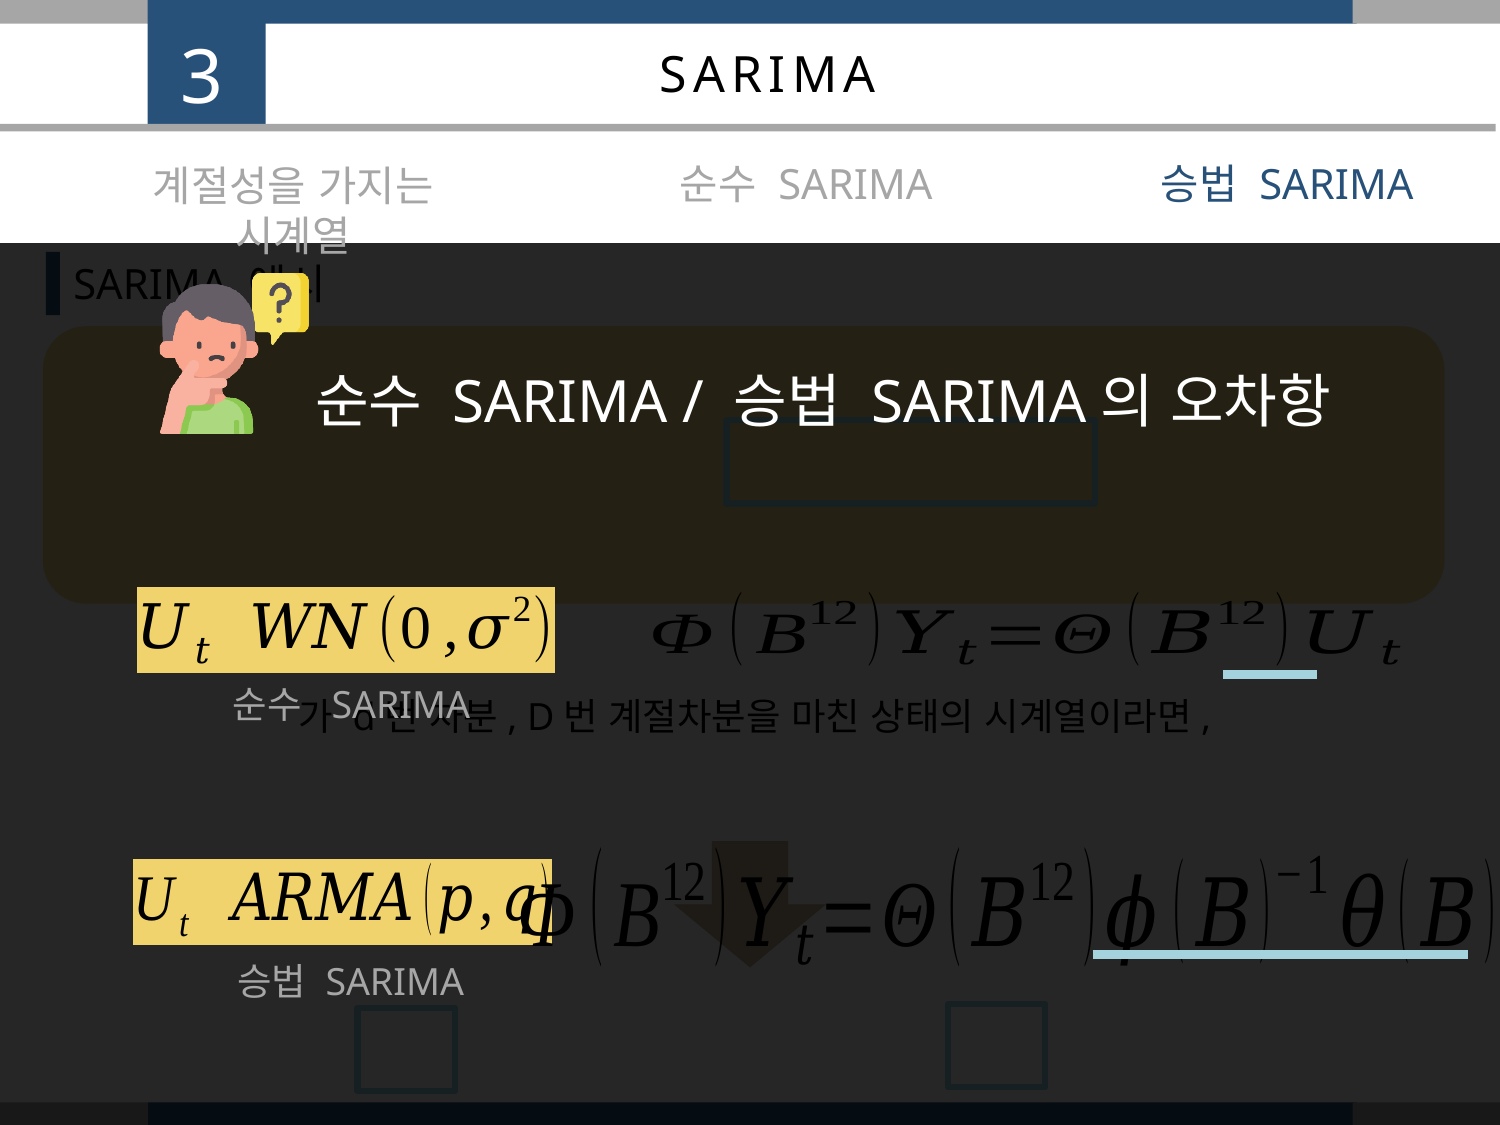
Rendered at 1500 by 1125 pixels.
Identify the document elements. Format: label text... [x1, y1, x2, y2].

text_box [45, 250, 332, 317]
text_box [145, 0, 268, 122]
text_box 승법 SARIMA [1105, 150, 1469, 216]
text_box 승법 SARIMA [222, 950, 1013, 1010]
text_box SARIMA [454, 34, 1081, 110]
text_box 순수 SARIMA [217, 674, 1009, 734]
text_box 계절성을 가지는 시계열 [80, 152, 507, 268]
text_box 순수 SARIMA [658, 150, 954, 216]
text_box 순수 SARIMA / 승법 SARIMA의 오차항 [308, 357, 1468, 442]
picture [155, 273, 312, 434]
text_box [0, 243, 1500, 1125]
text_box [0, 122, 1498, 133]
text_box 3 [136, 21, 267, 127]
